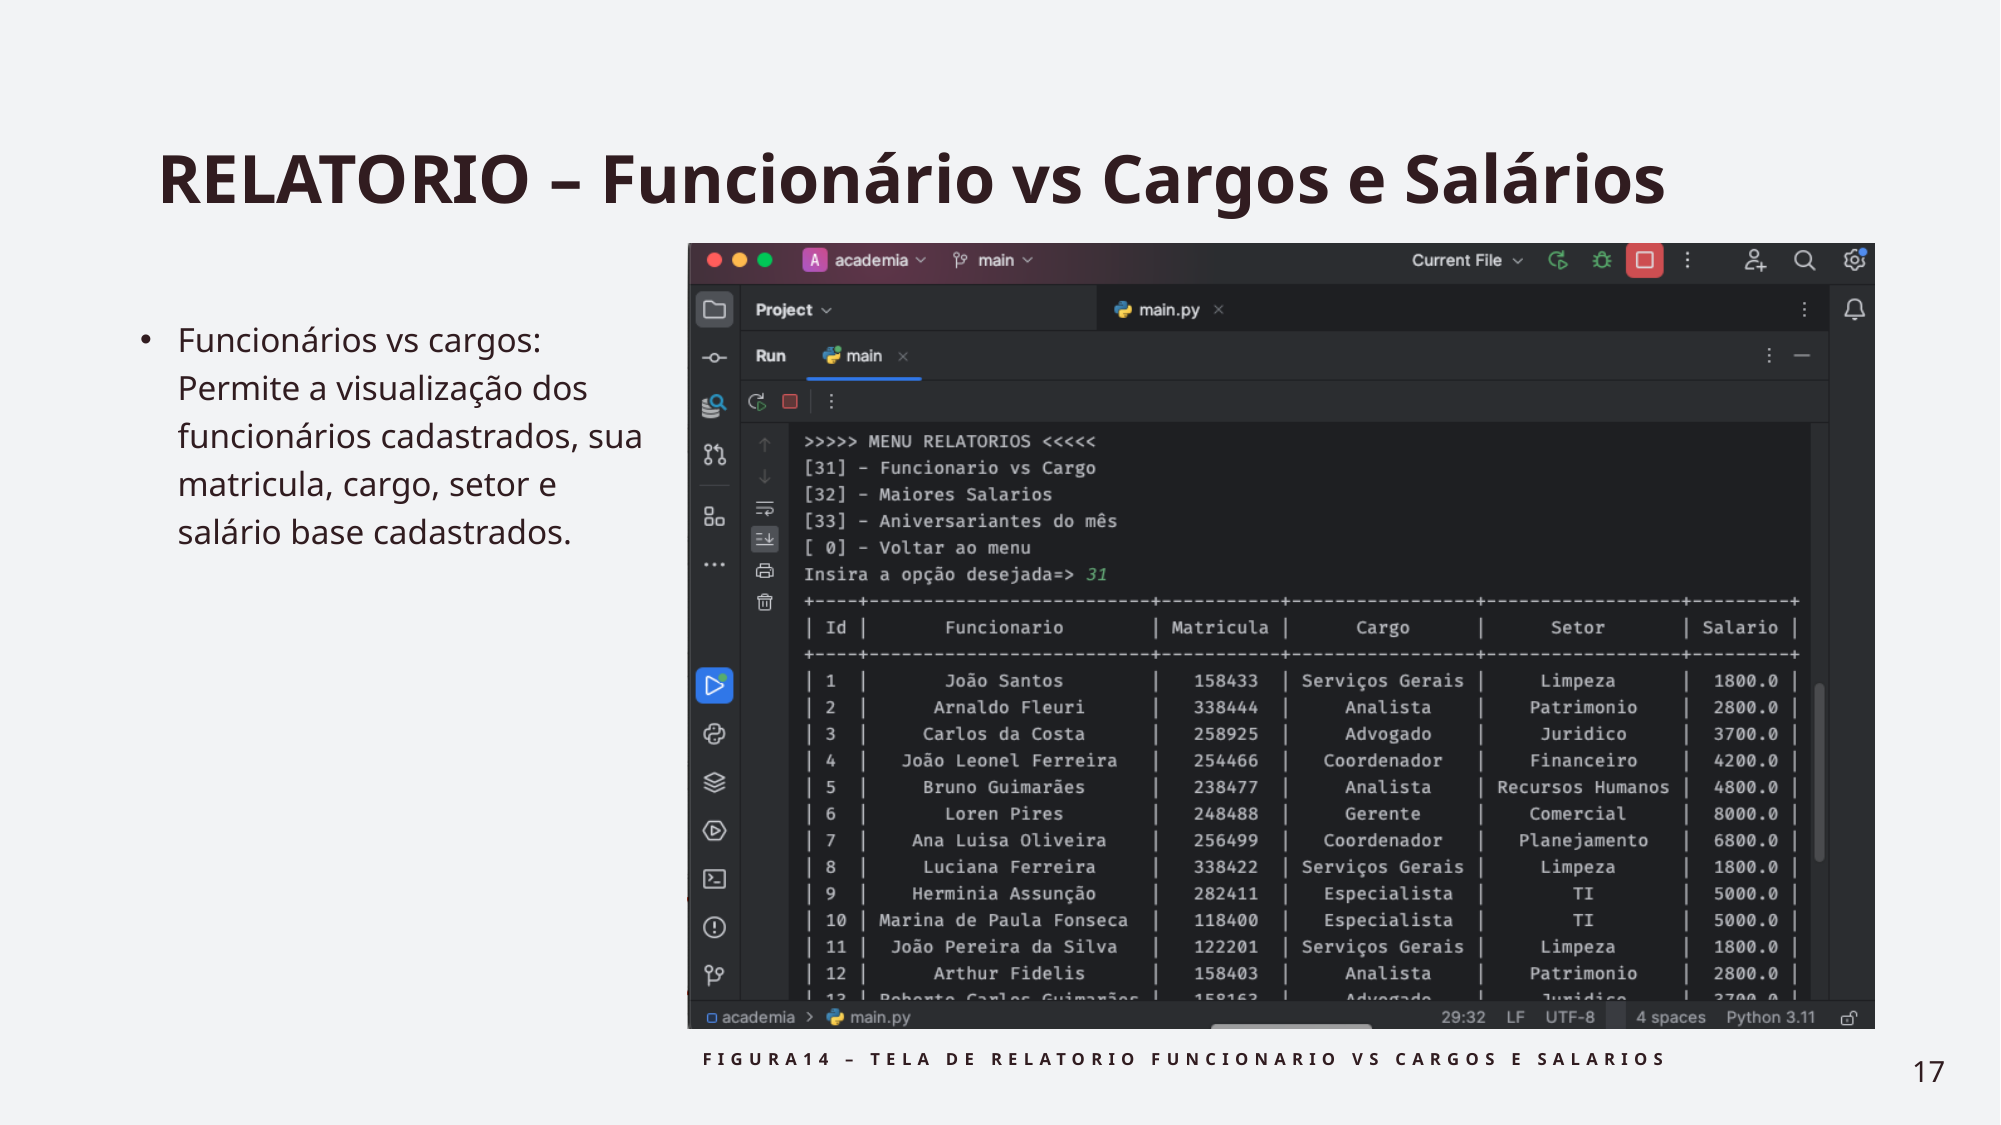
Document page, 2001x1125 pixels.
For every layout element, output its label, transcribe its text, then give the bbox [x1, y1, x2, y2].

slide_number 17 [1875, 1042, 1961, 1103]
picture [686, 243, 1876, 1029]
slide_number FigurA14 – tela de RELATORIO funcionario vs cargos e salarios [687, 1029, 1684, 1089]
title RELATORIO – Funcionário vs Cargos e Salários [142, 96, 1900, 305]
list Funcionários vs cargos: Permite a visualização dos funcionários cadastrados, sua matricula, cargo, setor e salário base cadastrados. [125, 304, 660, 964]
